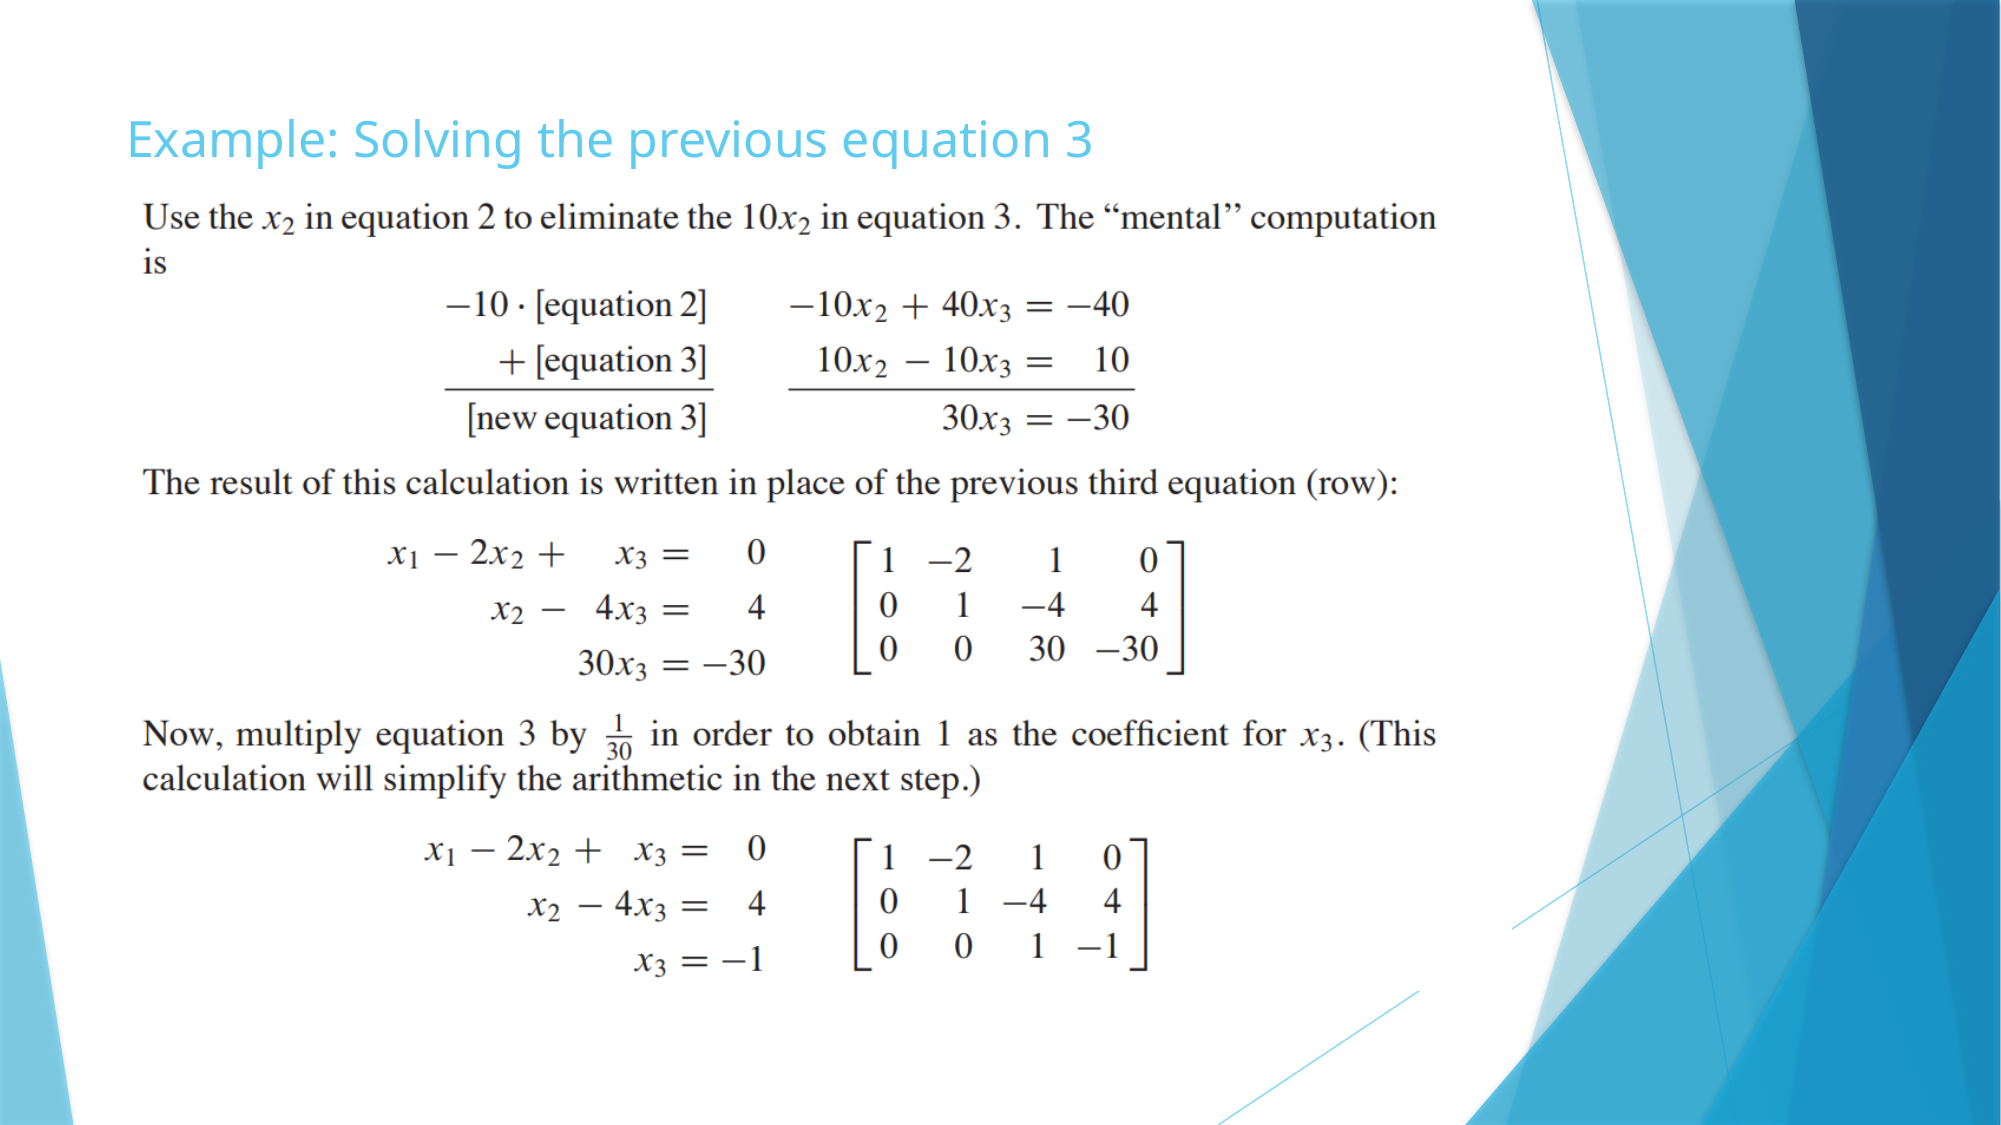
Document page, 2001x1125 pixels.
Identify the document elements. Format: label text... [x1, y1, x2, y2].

title Example: Solving the previous equation 3 [111, 99, 1522, 186]
picture [120, 184, 1513, 992]
